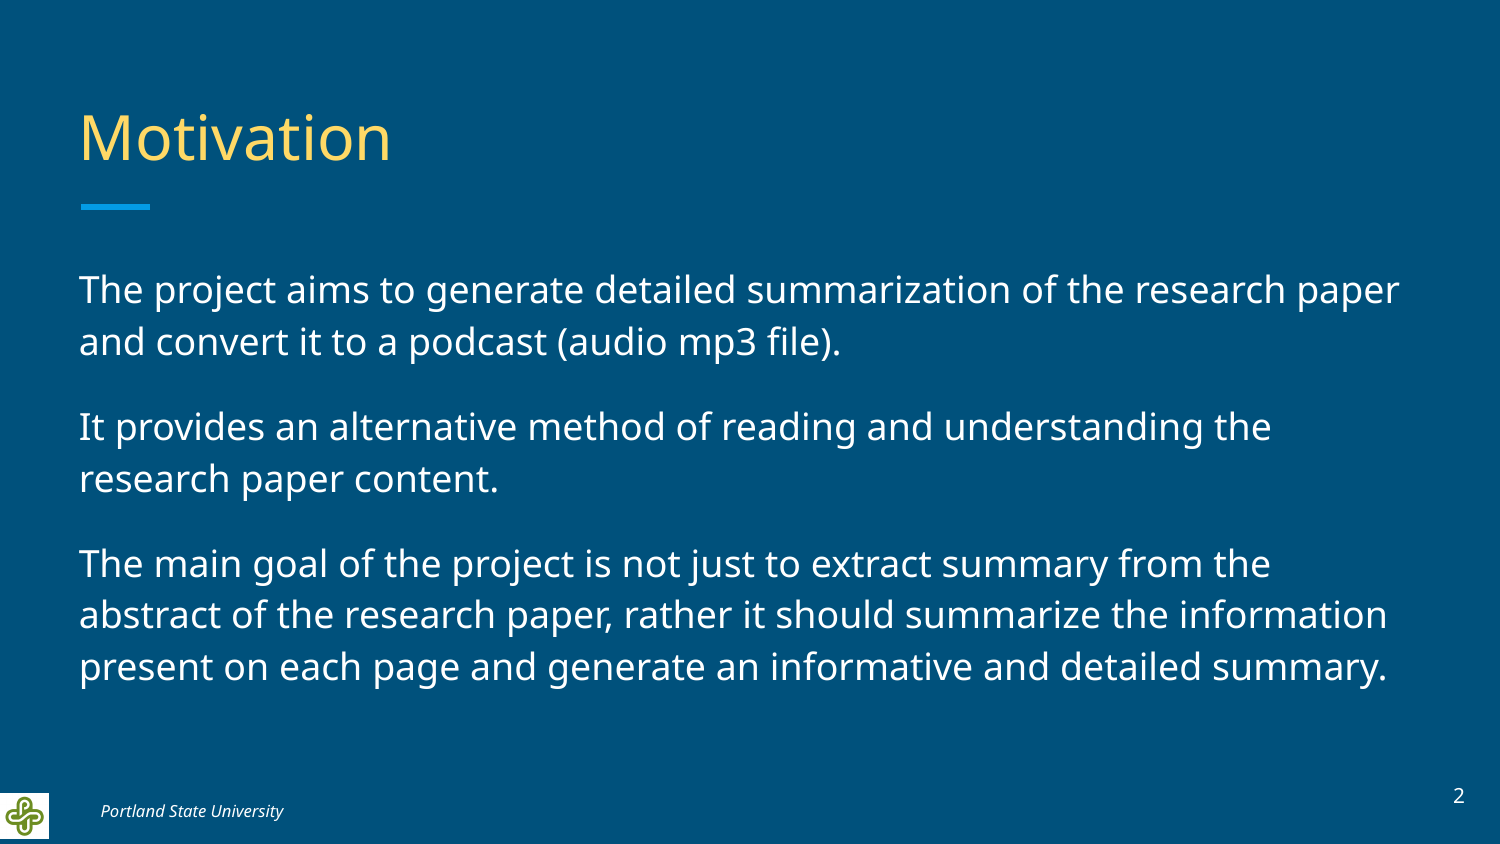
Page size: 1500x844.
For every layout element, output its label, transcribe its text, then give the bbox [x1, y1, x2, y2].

list The project aims to generate detailed summarization of the research paper and convert it to a podcast (audio mp3 file). It provides an alternative method of reading and understanding the research paper content. The main goal of the project is not just to extract summary from the abstract of the research paper, rather it should summarize the information present on each page and generate an informative and detailed summary. [63, 244, 1437, 750]
slide_number ‹#› [1389, 764, 1480, 830]
title Motivation [63, 75, 1437, 188]
text_box Portland State University [85, 790, 354, 831]
picture [0, 794, 48, 838]
